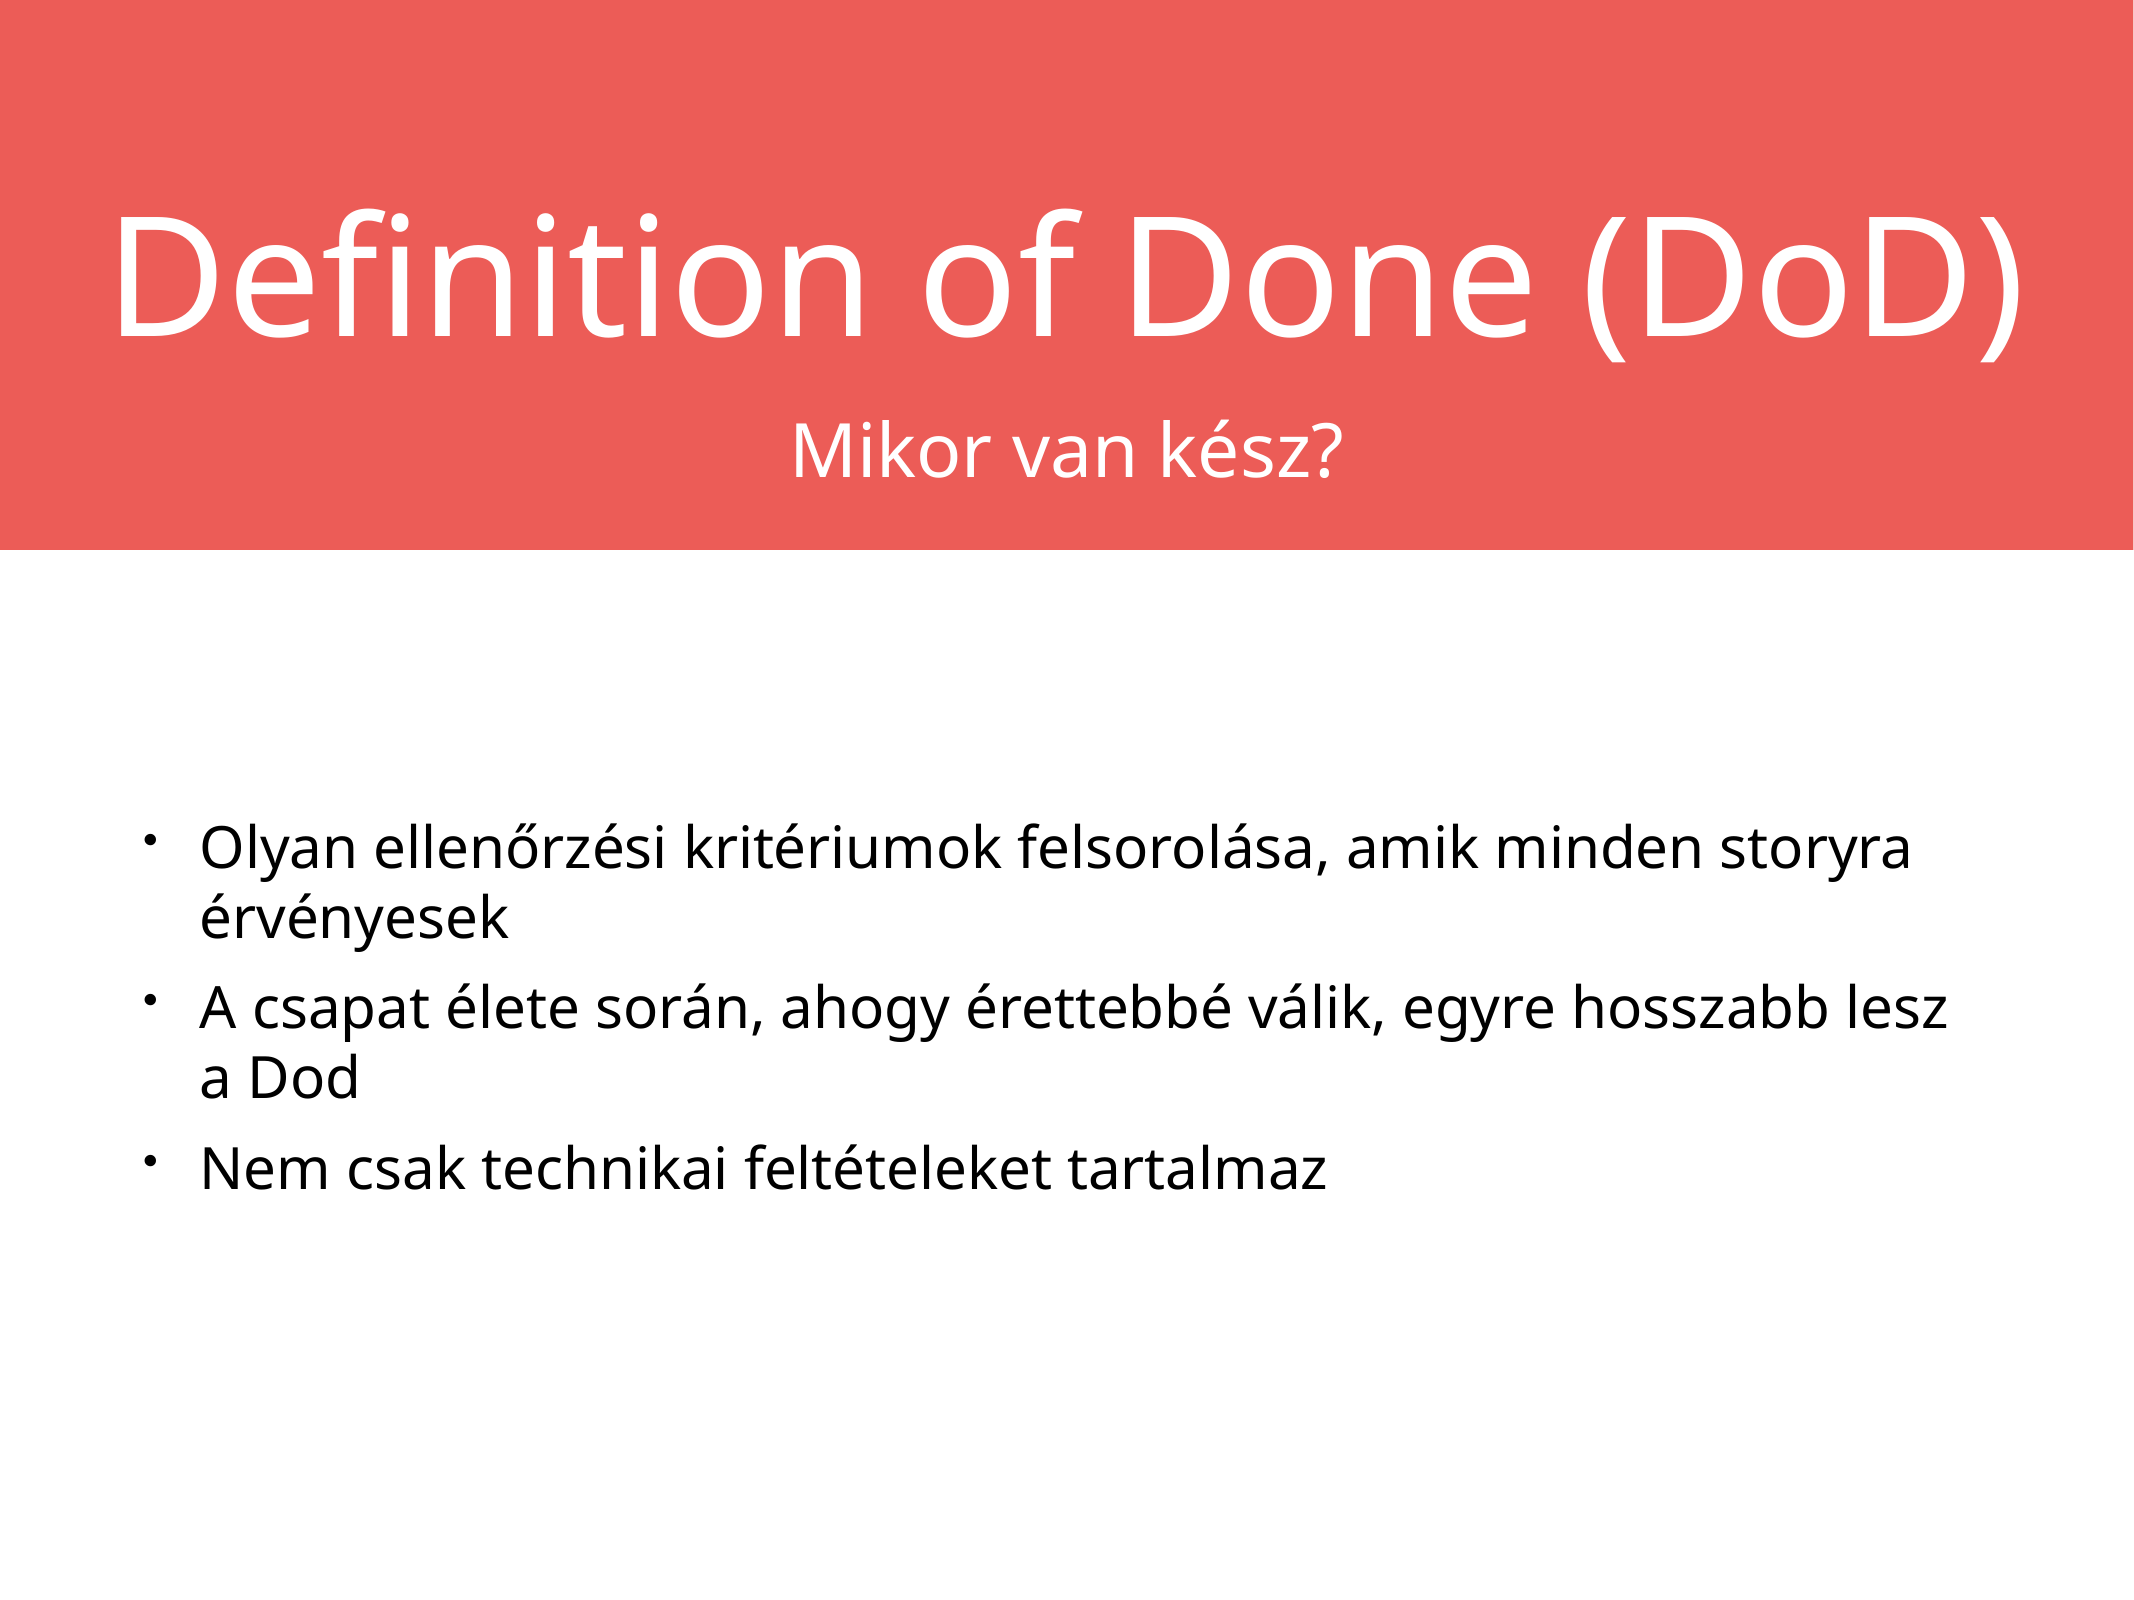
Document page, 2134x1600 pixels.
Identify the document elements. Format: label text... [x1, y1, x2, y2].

text_box Mikor van kész? [780, 393, 1353, 501]
text_box Olyan ellenőrzési kritériumok felsorolása, amik minden storyra érvényesek A csapat élete során, ahogy érettebbé válik, egyre hosszabb lesz a Dod Nem csak technikai feltételeket tartalmaz [134, 801, 1999, 1210]
text_box Definition of Done (DoD) [97, 161, 2036, 379]
